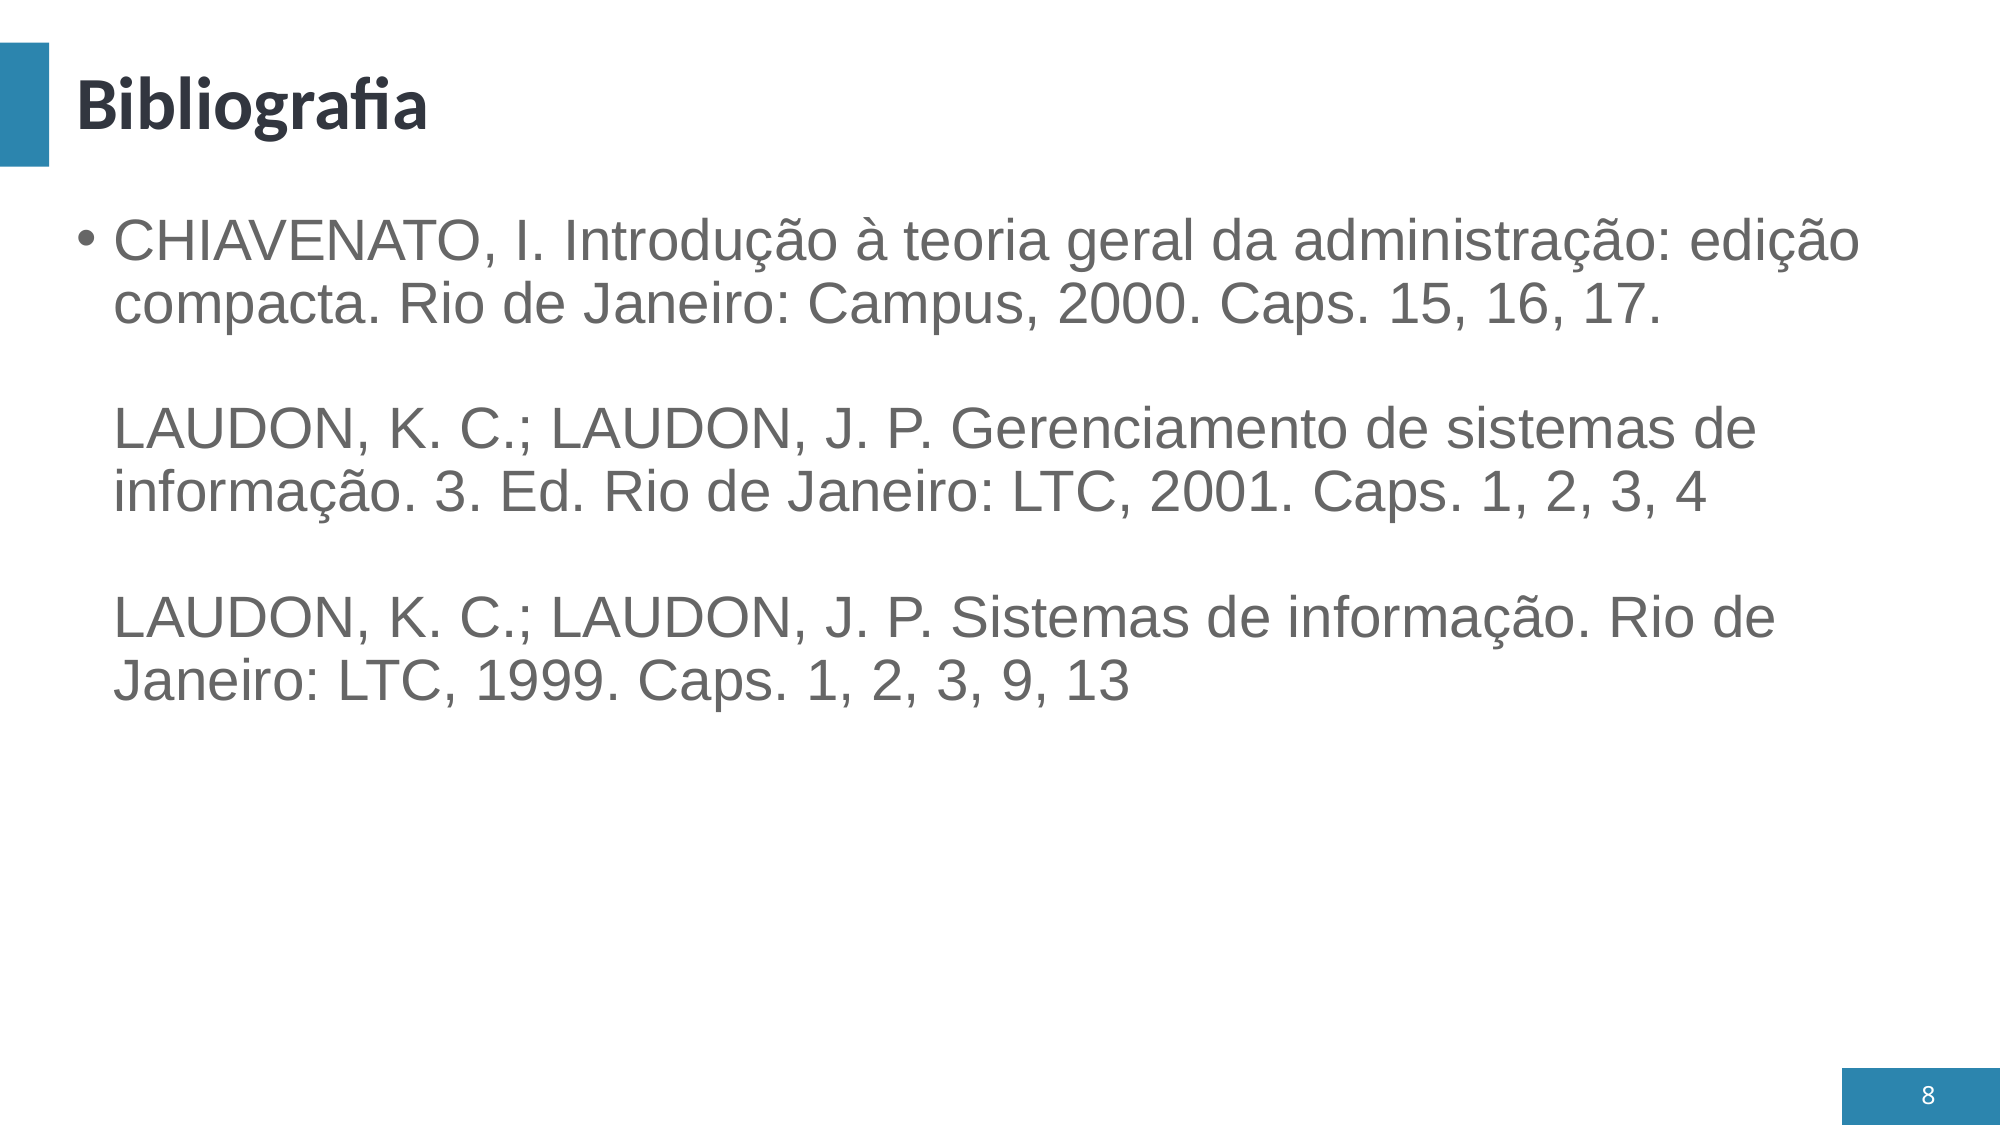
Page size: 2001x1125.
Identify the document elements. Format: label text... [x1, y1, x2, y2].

list CHIAVENATO, I. Introdução à teoria geral da administração: edição compacta. Rio de Janeiro: Campus, 2000. Caps. 15, 16, 17. LAUDON, K. C.; LAUDON, J. P. Gerenciamento de sistemas de informação. 3. Ed. Rio de Janeiro: LTC, 2001. Caps. 1, 2, 3, 4 LAUDON, K. C.; LAUDON, J. P. Sistemas de informação. Rio de Janeiro: LTC, 1999. Caps. 1, 2, 3, 9, 13 [60, 202, 1951, 1014]
slide_number 8 [1889, 1079, 1951, 1114]
title Bibliografia [60, 42, 1951, 168]
